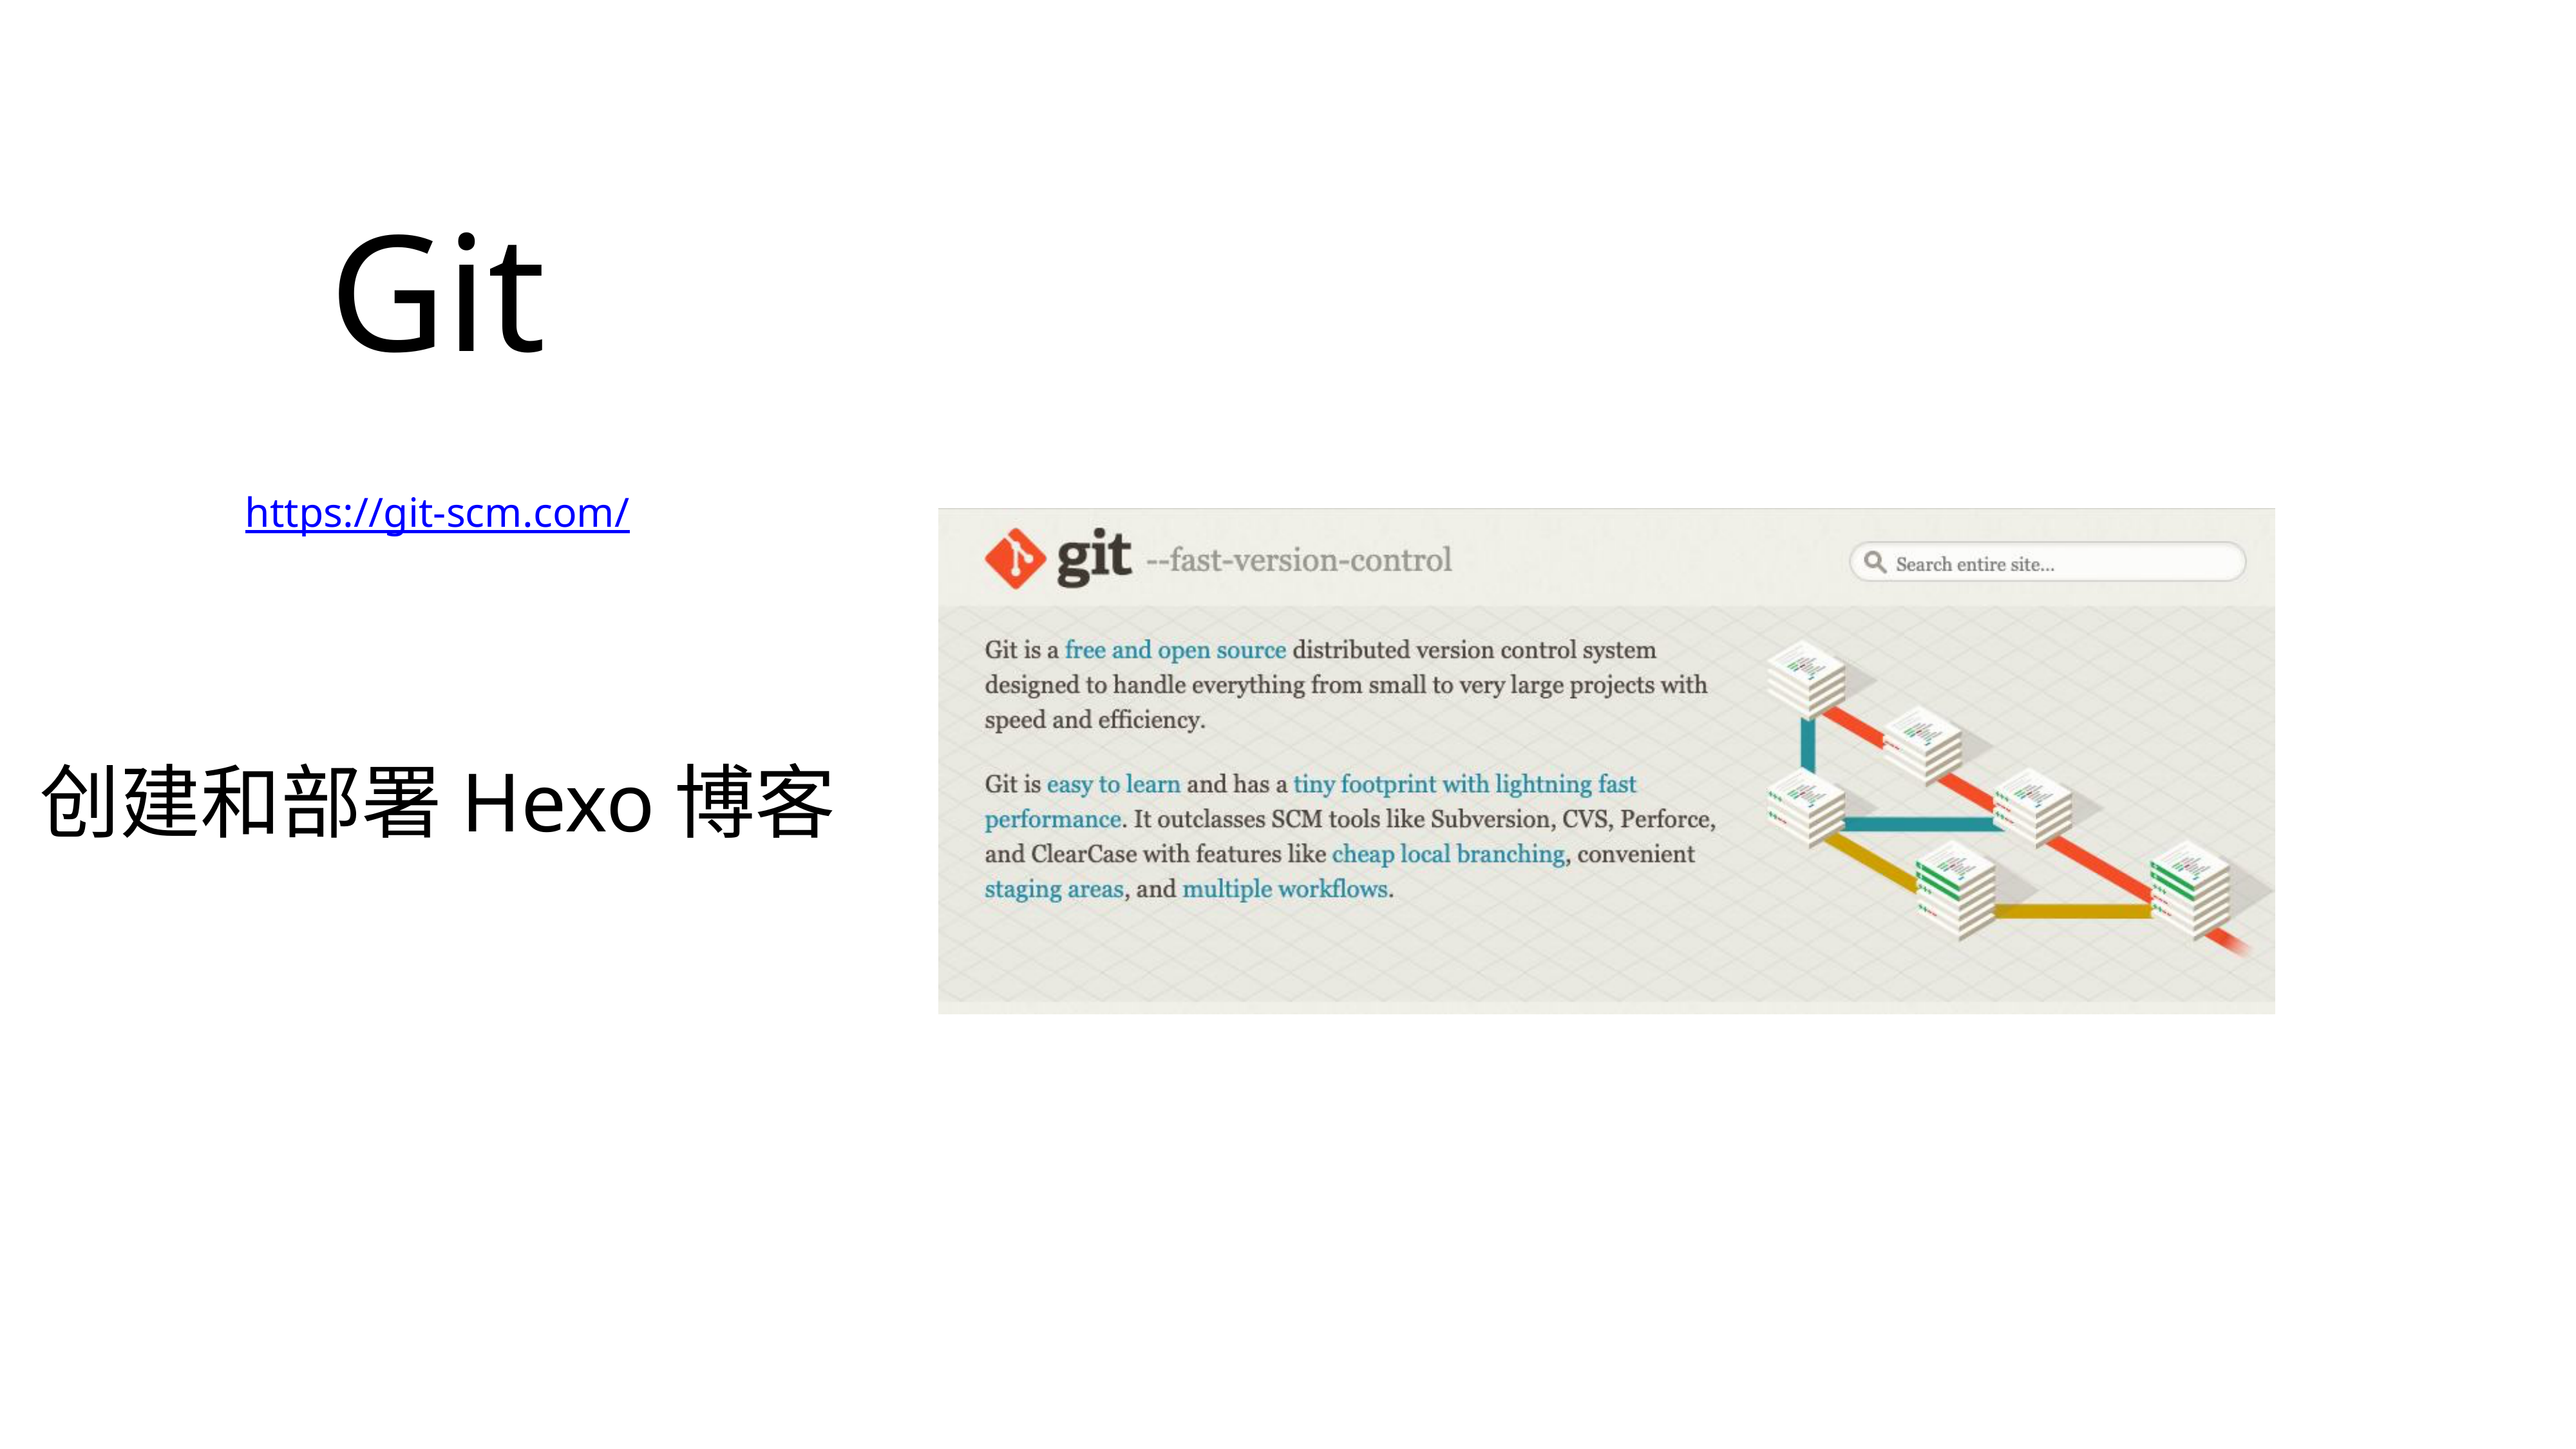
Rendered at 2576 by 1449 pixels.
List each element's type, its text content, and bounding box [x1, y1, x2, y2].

picture [938, 508, 2275, 1015]
text_box 创建和部署Hexo博客 [34, 757, 841, 855]
text_box Git [323, 207, 552, 392]
text_box https://git-scm.com/ [240, 481, 636, 547]
